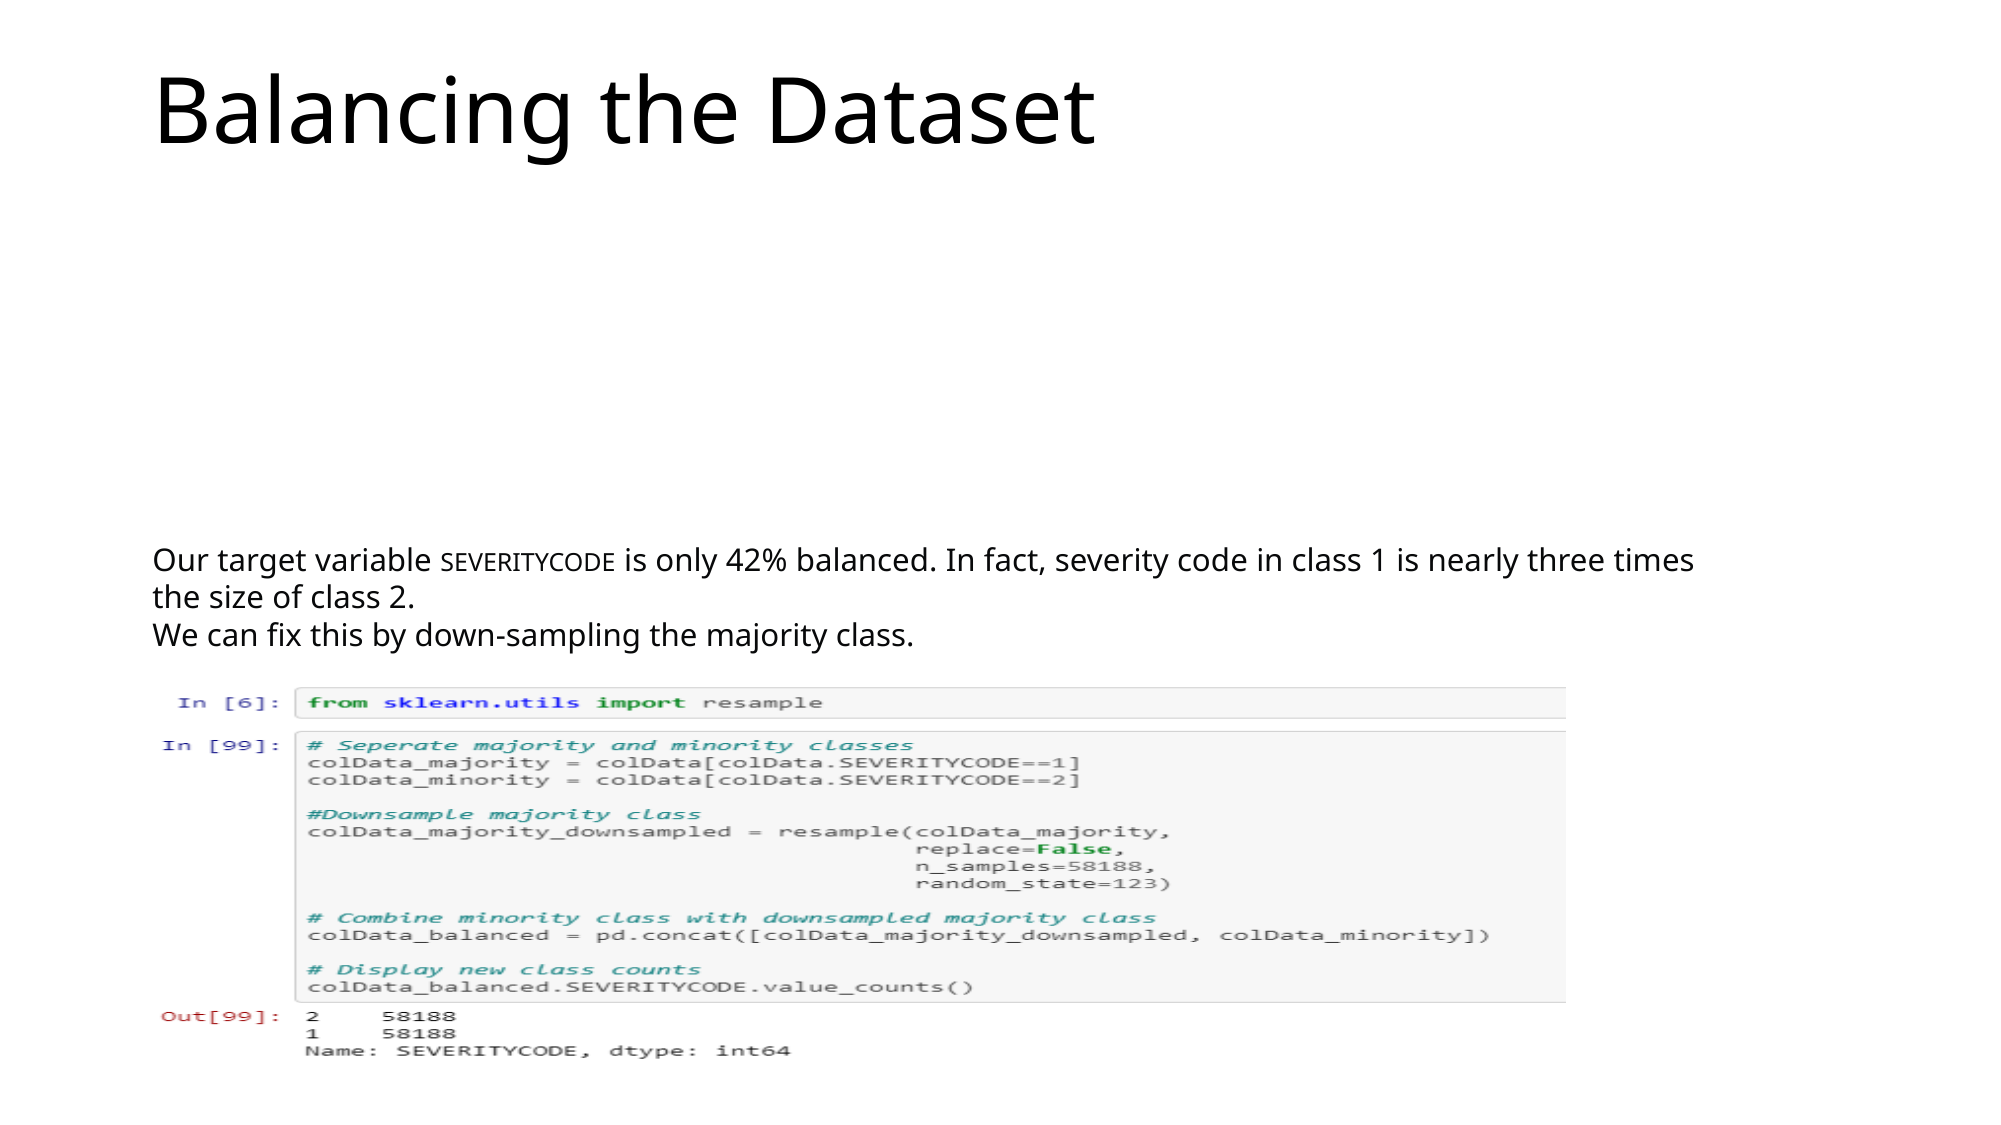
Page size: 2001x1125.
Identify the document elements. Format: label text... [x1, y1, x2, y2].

picture [137, 671, 1566, 1082]
title Balancing the Dataset [137, 59, 1863, 278]
list Our target variable SEVERITYCODE is only 42% balanced. In fact, severity code in class 1 is nearly three times the size of class 2. We can fix this by down-sampling the majority class. [137, 330, 1756, 983]
